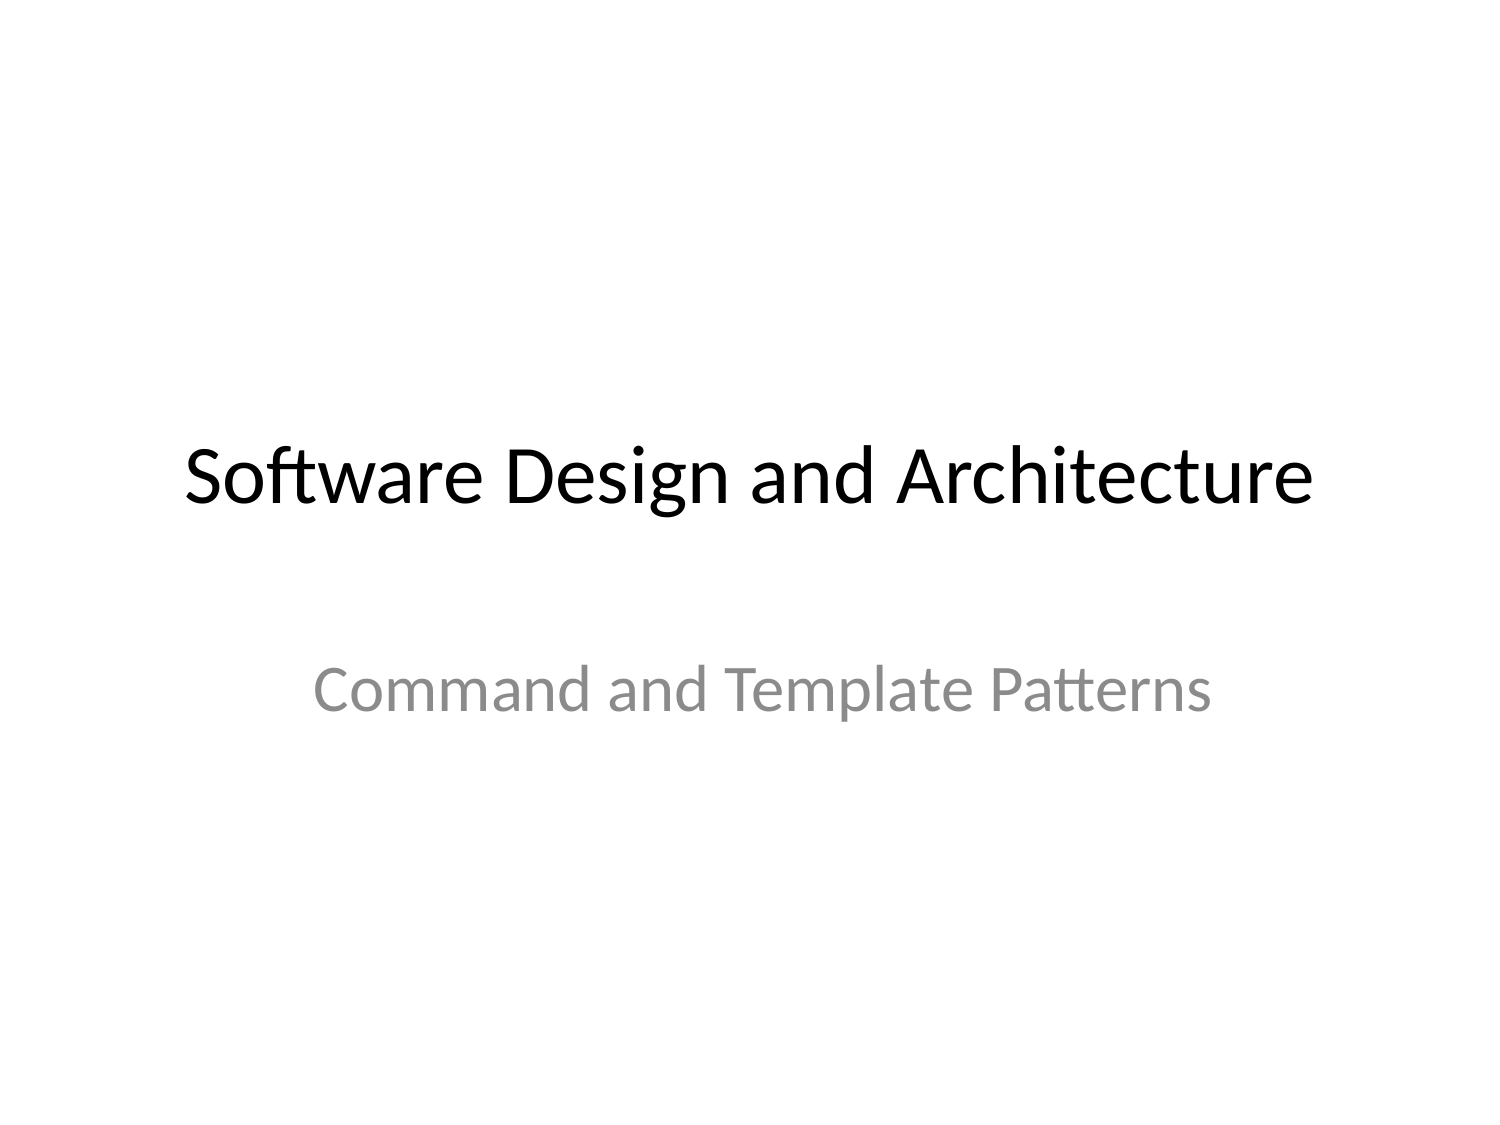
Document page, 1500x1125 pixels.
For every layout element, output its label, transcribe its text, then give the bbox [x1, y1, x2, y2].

title Software Design and Architecture [112, 349, 1388, 591]
subtitle Command and Template Patterns [183, 637, 1329, 925]
